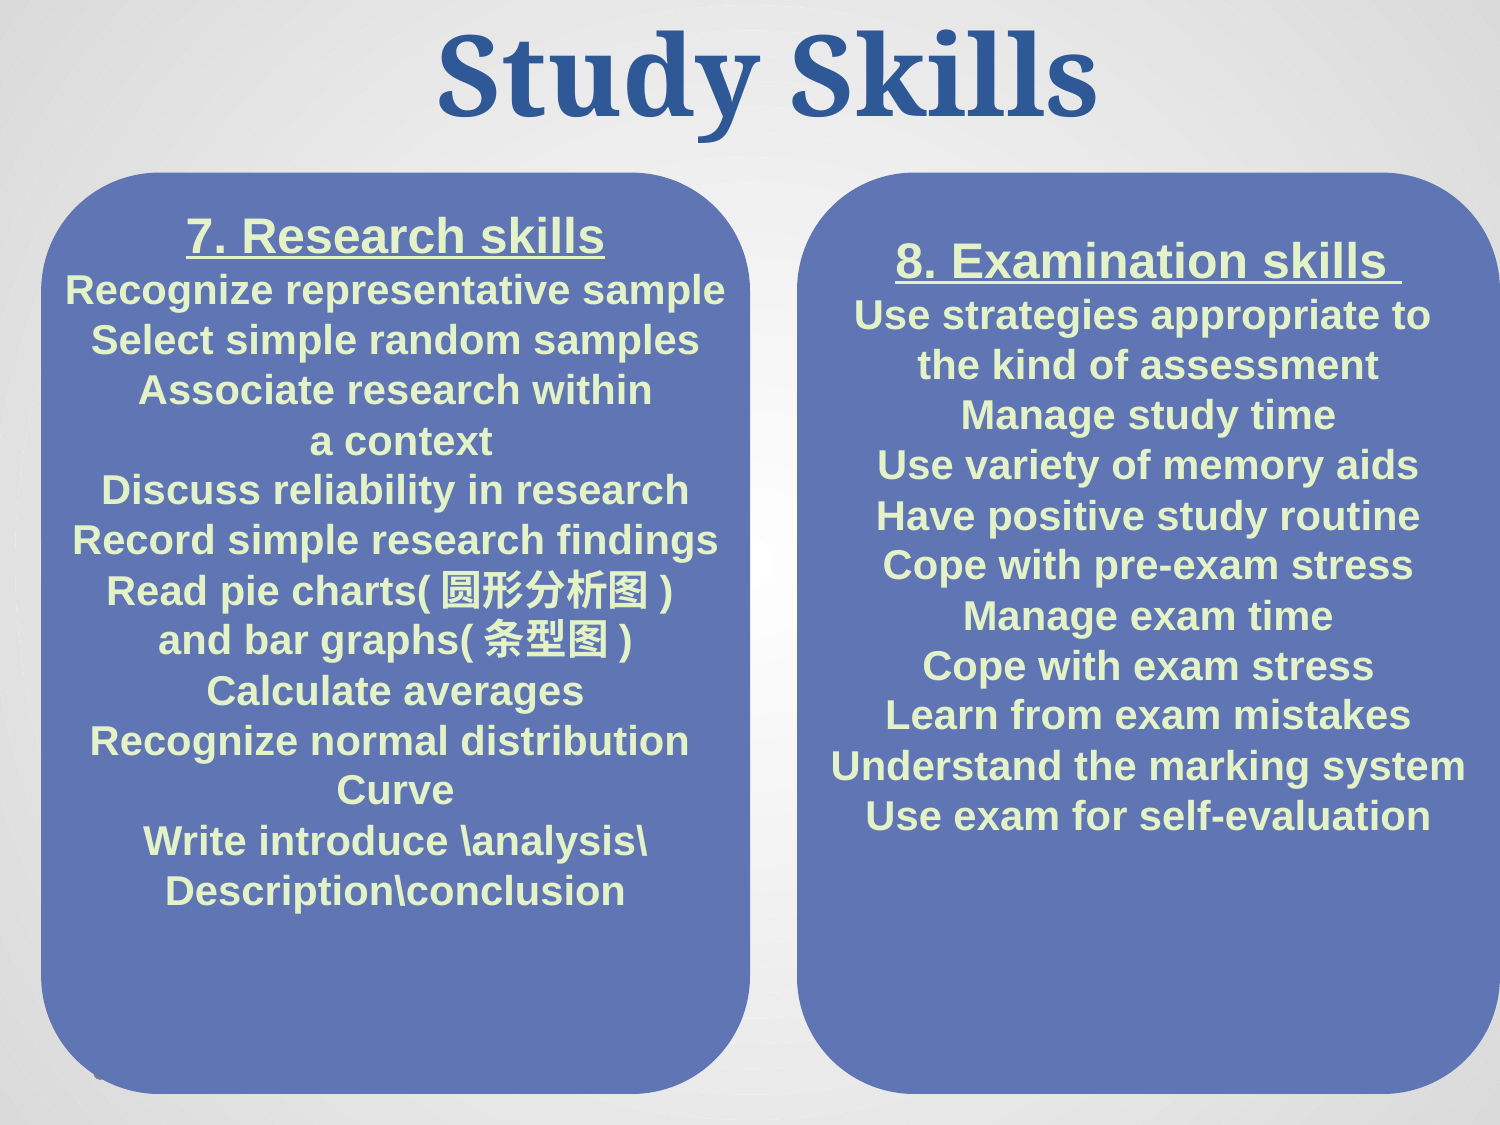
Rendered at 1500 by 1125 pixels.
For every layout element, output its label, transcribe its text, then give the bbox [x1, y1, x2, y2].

text_box 7. Research skills Recognize representative sample Select simple random samples Associate research within a context Discuss reliability in research Record simple research findings Read pie charts(圆形分析图) and bar graphs(条型图) Calculate averages Recognize normal distribution Curve Write introduce \analysis\ Description\conclusion [41, 172, 751, 1094]
title Study Skills [194, 19, 1343, 147]
text_box 8. Examination skills Use strategies appropriate to the kind of assessment Manage study time Use variety of memory aids Have positive study routine Cope with pre-exam stress Manage exam time Cope with exam stress Learn from exam mistakes Understand the marking system Use exam for self-evaluation [797, 172, 1500, 1094]
